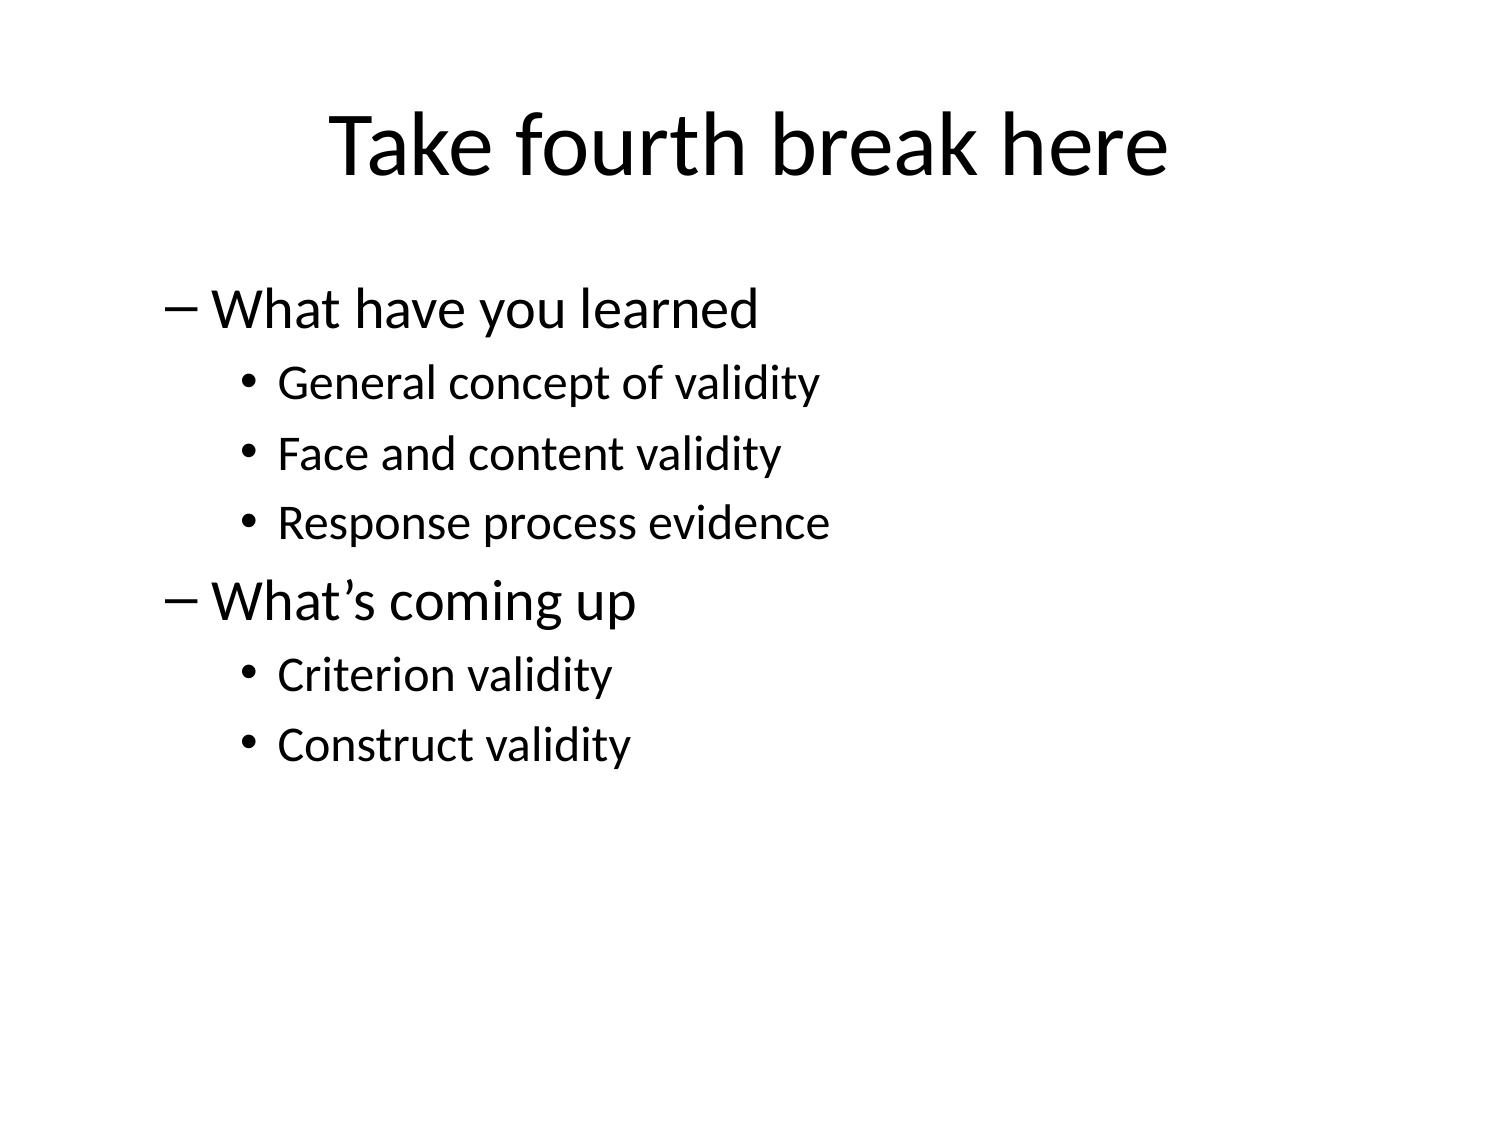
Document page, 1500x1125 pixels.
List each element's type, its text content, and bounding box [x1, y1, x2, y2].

list What have you learned General concept of validity Face and content validity Response process evidence What’s coming up Criterion validity Construct validity [75, 262, 1425, 1005]
title Take fourth break here [75, 45, 1425, 233]
